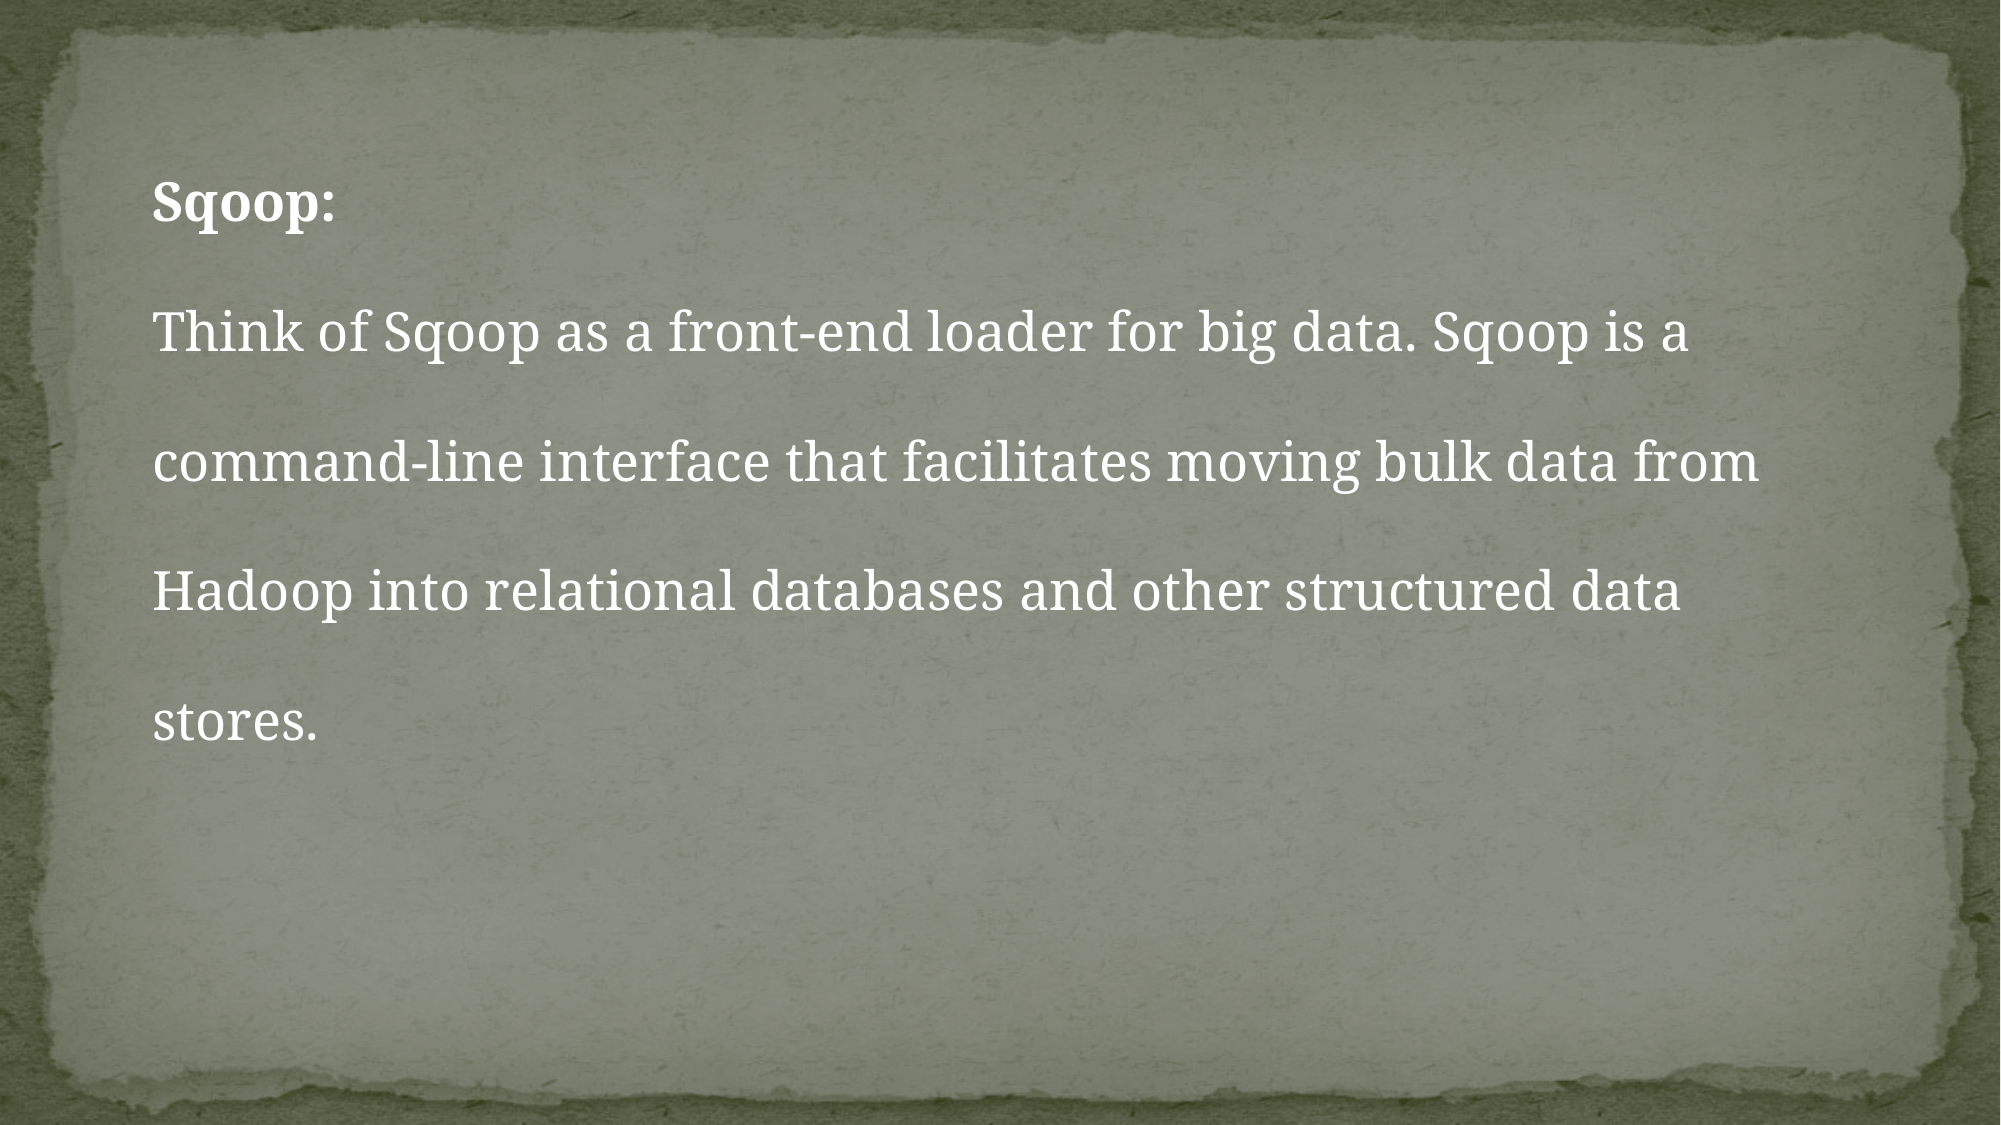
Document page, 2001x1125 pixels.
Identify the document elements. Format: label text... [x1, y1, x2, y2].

text_box Sqoop: Think of Sqoop as a front-end loader for big data. Sqoop is a command-line interface that facilitates moving bulk data from Hadoop into relational databases and other structured data stores. [137, 94, 1863, 1014]
picture [0, 0, 2001, 1125]
